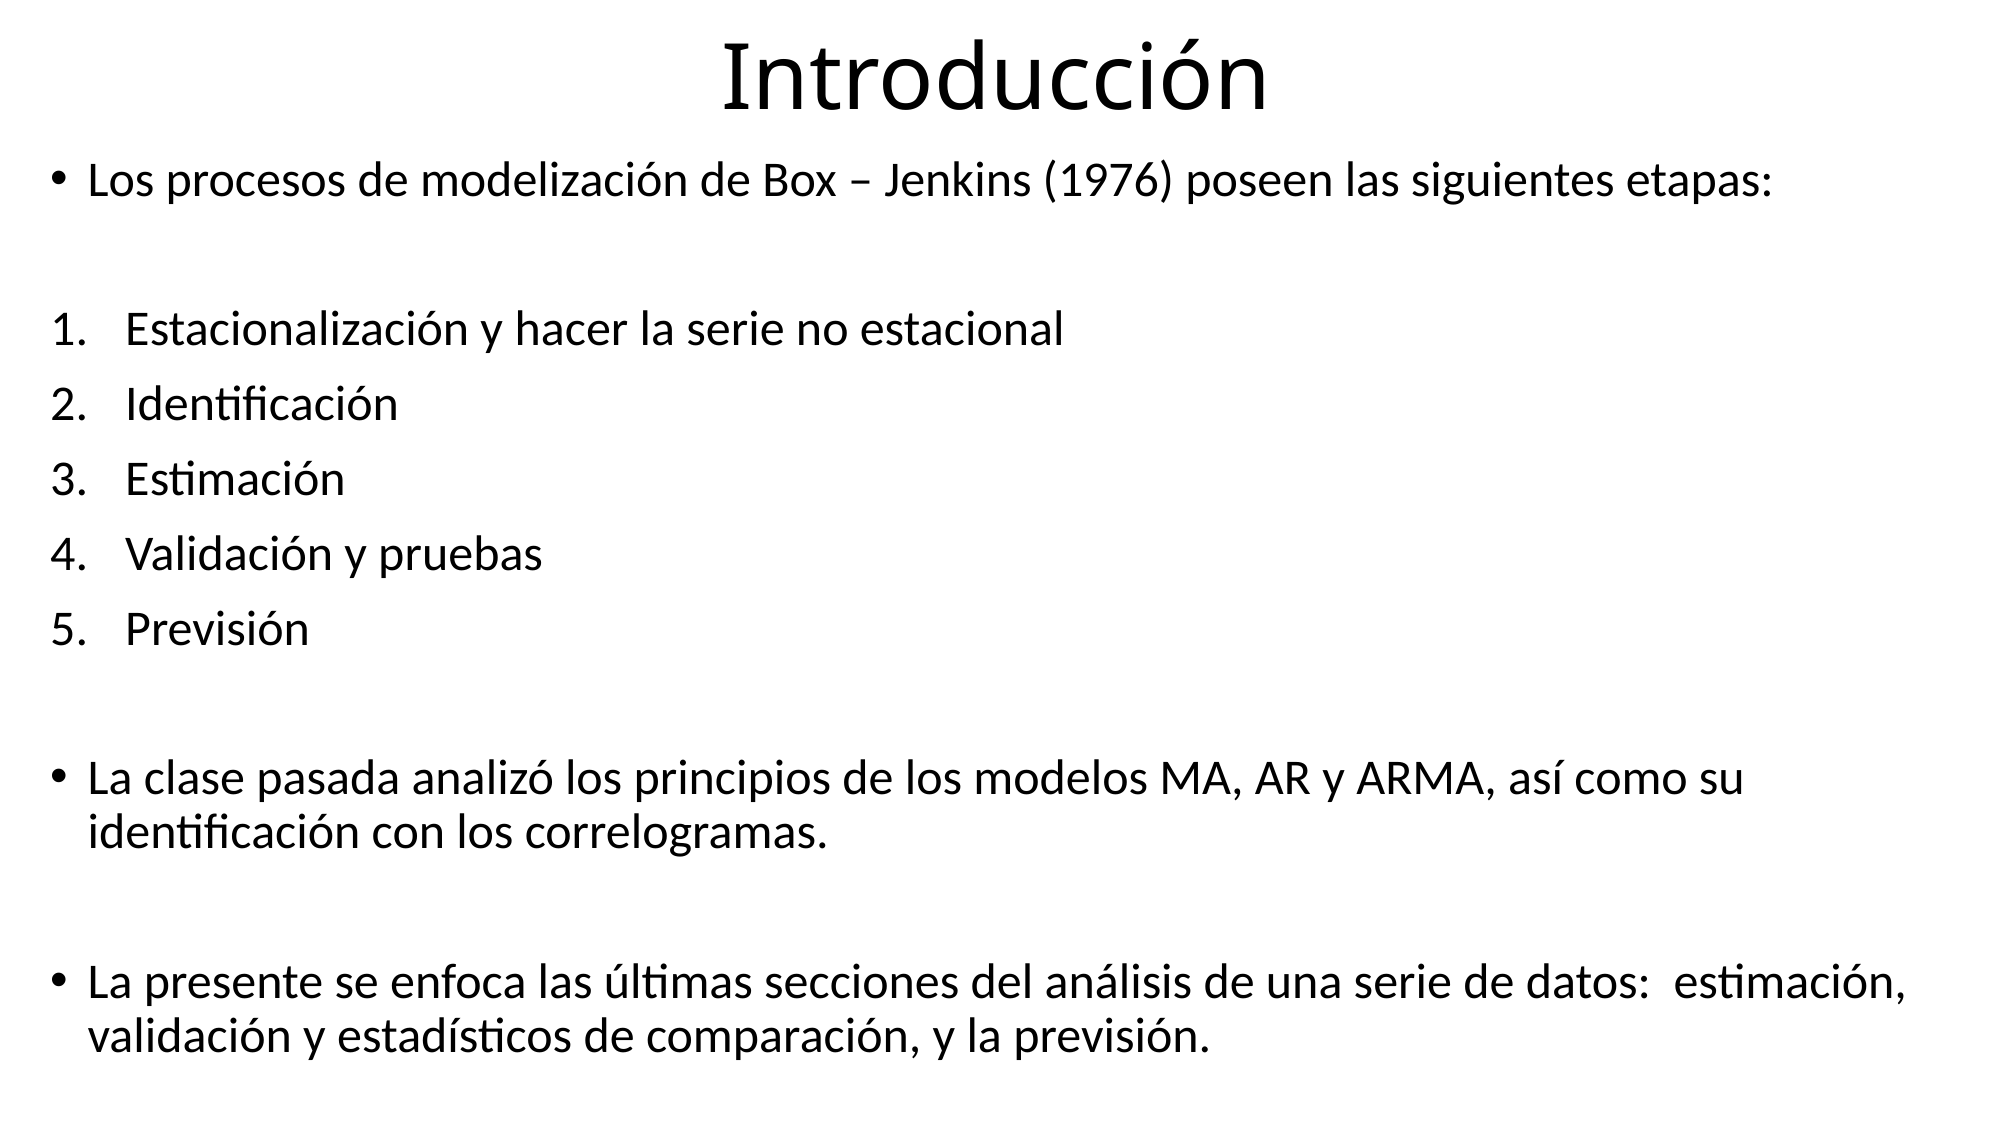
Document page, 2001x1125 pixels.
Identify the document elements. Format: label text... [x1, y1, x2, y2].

list Los procesos de modelización de Box – Jenkins (1976) poseen las siguientes etapas: Estacionalización y hacer la serie no estacional Identificación Estimación Validación y pruebas Previsión La clase pasada analizó los principios de los modelos MA, AR y ARMA, así como su identificación con los correlogramas. La presente se enfoca las últimas secciones del análisis de una serie de datos: estimación, validación y estadísticos de comparación, y la previsión. [35, 145, 1960, 1105]
title Introducción [82, 5, 1935, 145]
